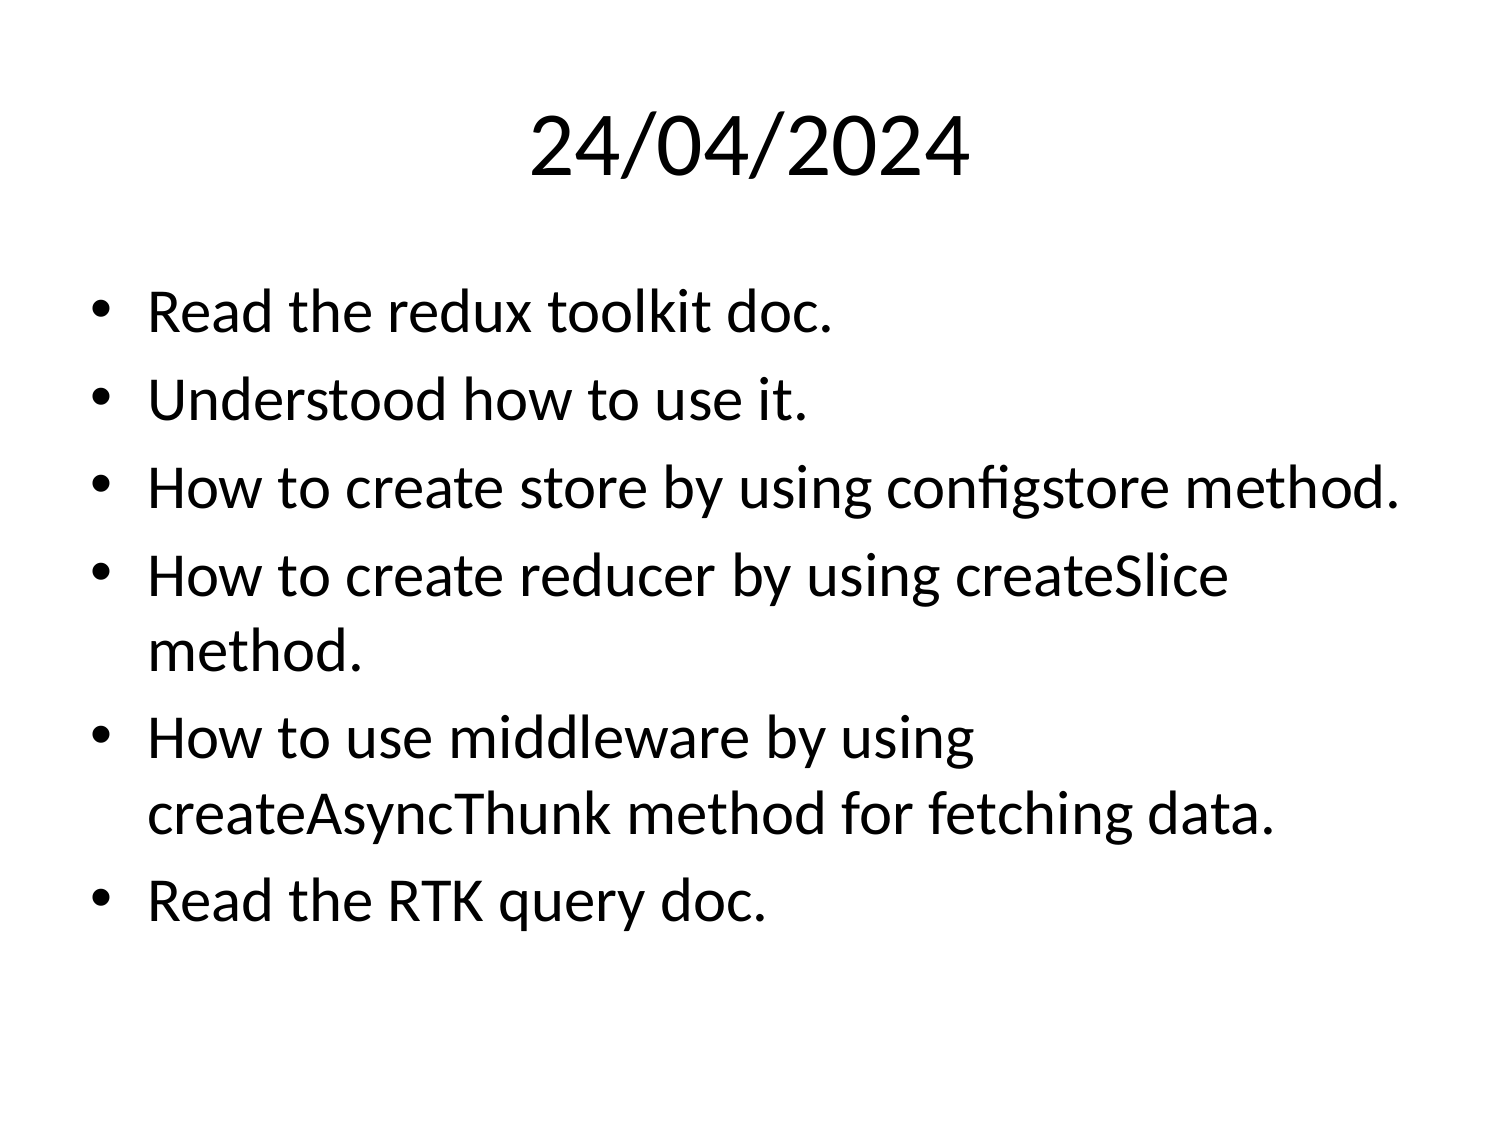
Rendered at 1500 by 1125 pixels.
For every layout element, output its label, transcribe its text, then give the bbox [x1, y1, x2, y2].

list Read the redux toolkit doc. Understood how to use it. How to create store by using configstore method. How to create reducer by using createSlice method. How to use middleware by using createAsyncThunk method for fetching data. Read the RTK query doc. [75, 262, 1425, 1005]
title 24/04/2024 [75, 45, 1425, 233]
